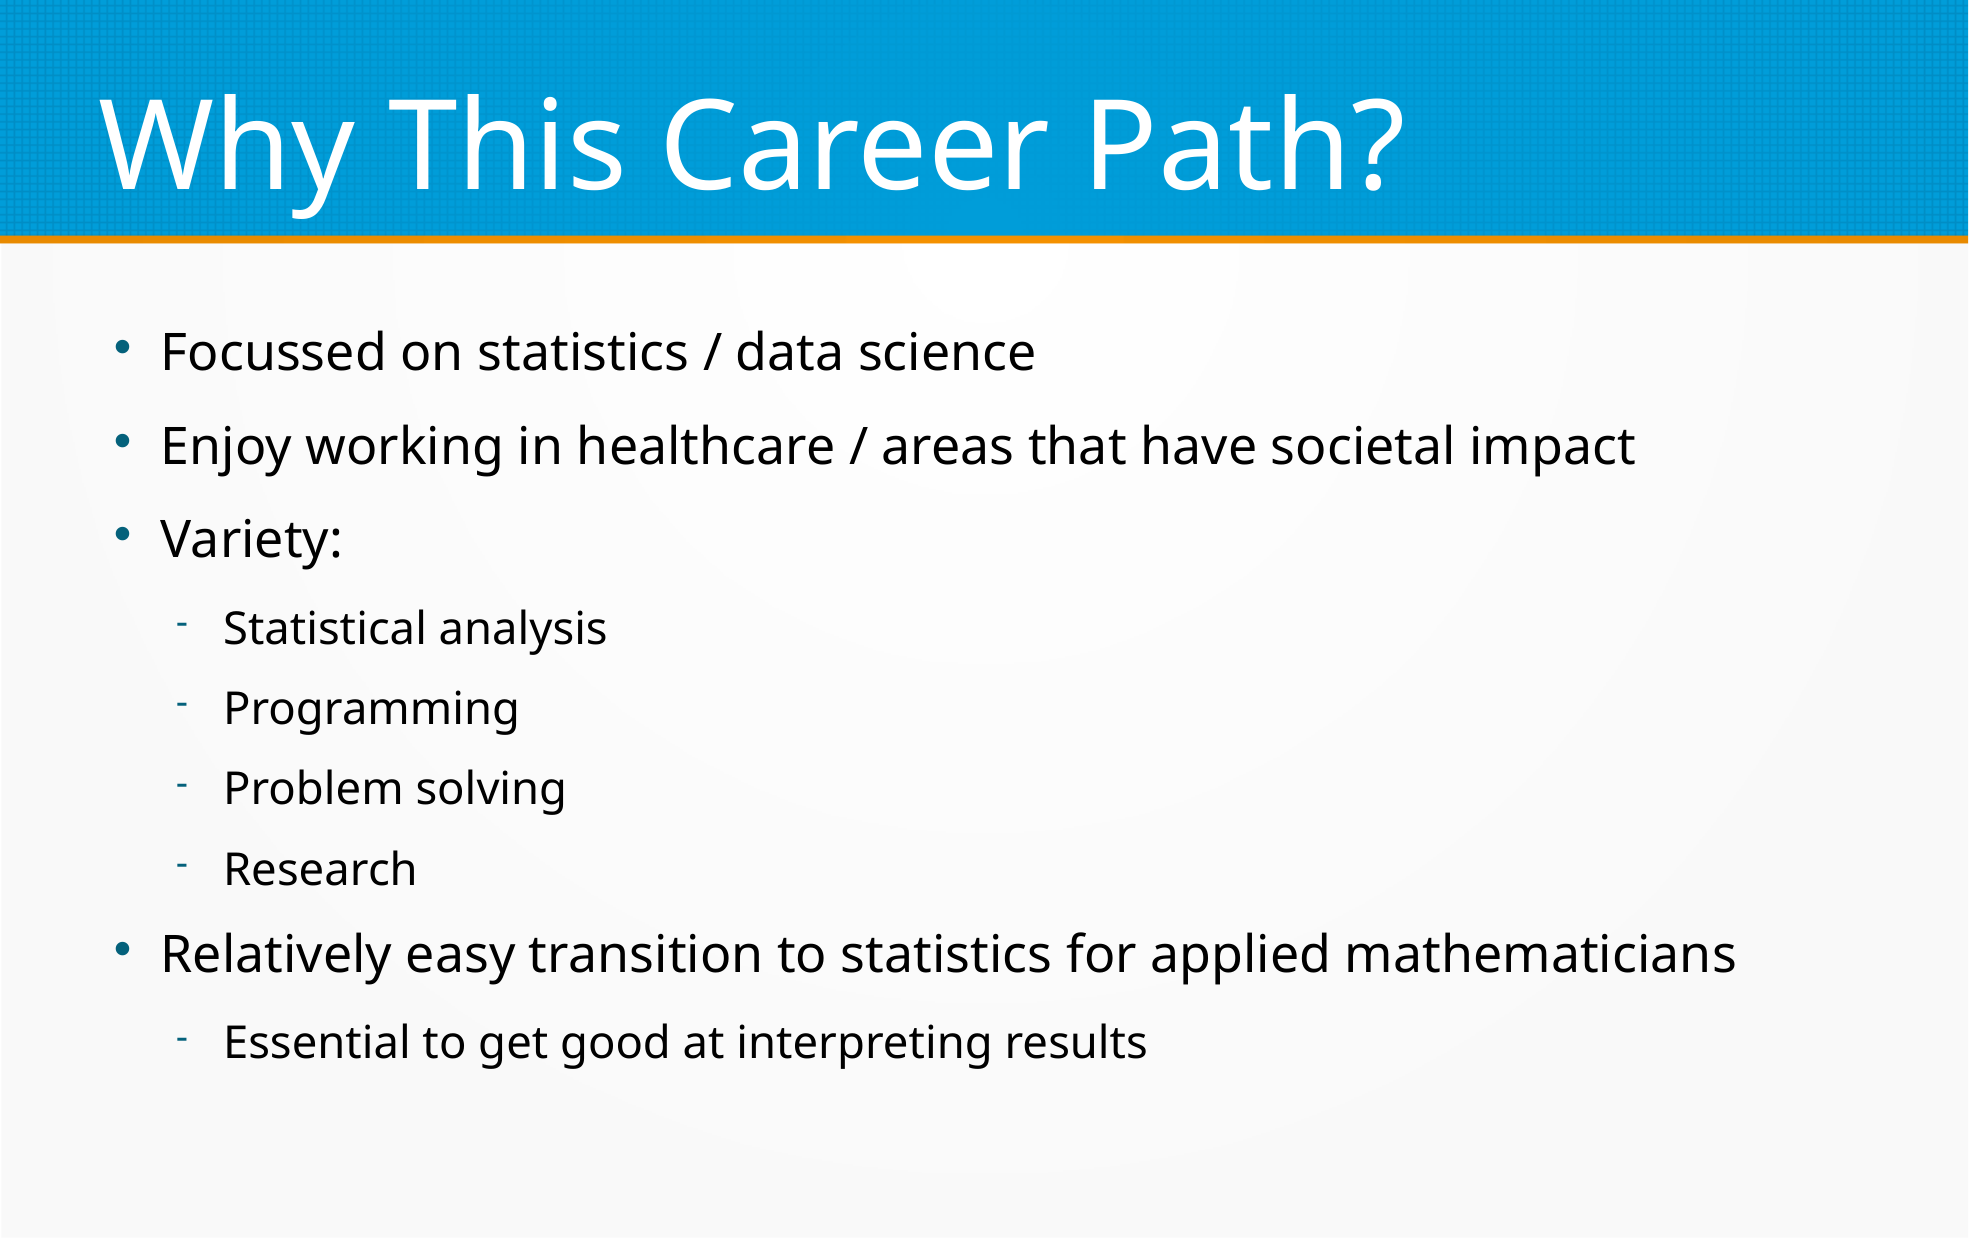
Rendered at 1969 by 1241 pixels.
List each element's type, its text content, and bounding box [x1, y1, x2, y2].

text_box Focussed on statistics / data science Enjoy working in healthcare / areas that have societal impact Variety: Statistical analysis Programming Problem solving Research Relatively easy transition to statistics for applied mathematicians Essential to get good at interpreting results [98, 315, 1860, 1080]
text_box Why This Career Path? [98, 19, 1870, 227]
picture [0, 236, 1969, 1241]
